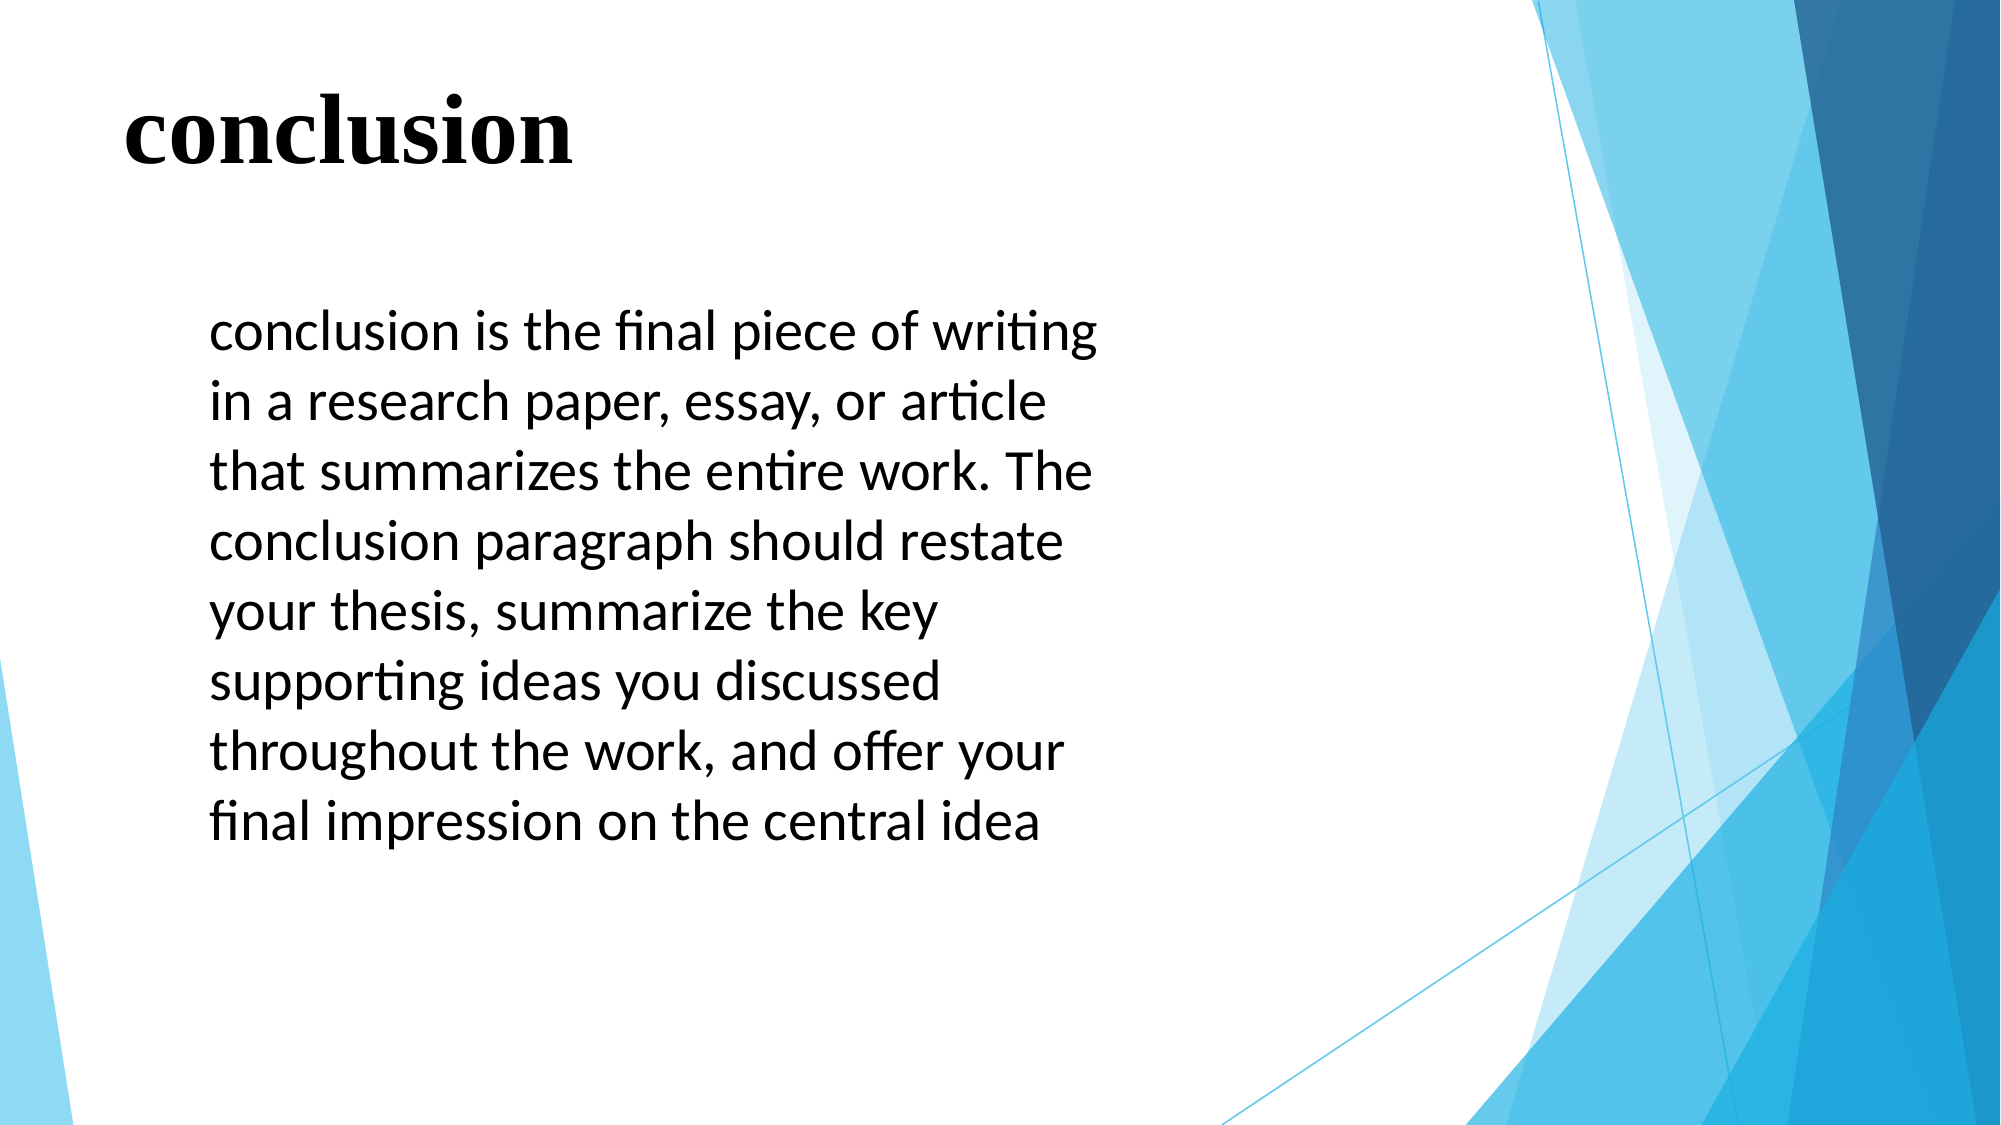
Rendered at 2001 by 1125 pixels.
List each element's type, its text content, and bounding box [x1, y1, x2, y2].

text_box conclusion is the final piece of writing in a research paper, essay, or article that summarizes the entire work. The conclusion paragraph should restate your thesis, summarize the key supporting ideas you discussed throughout the work, and offer your final impression on the central idea [194, 284, 1140, 860]
title conclusion [123, 63, 1877, 182]
